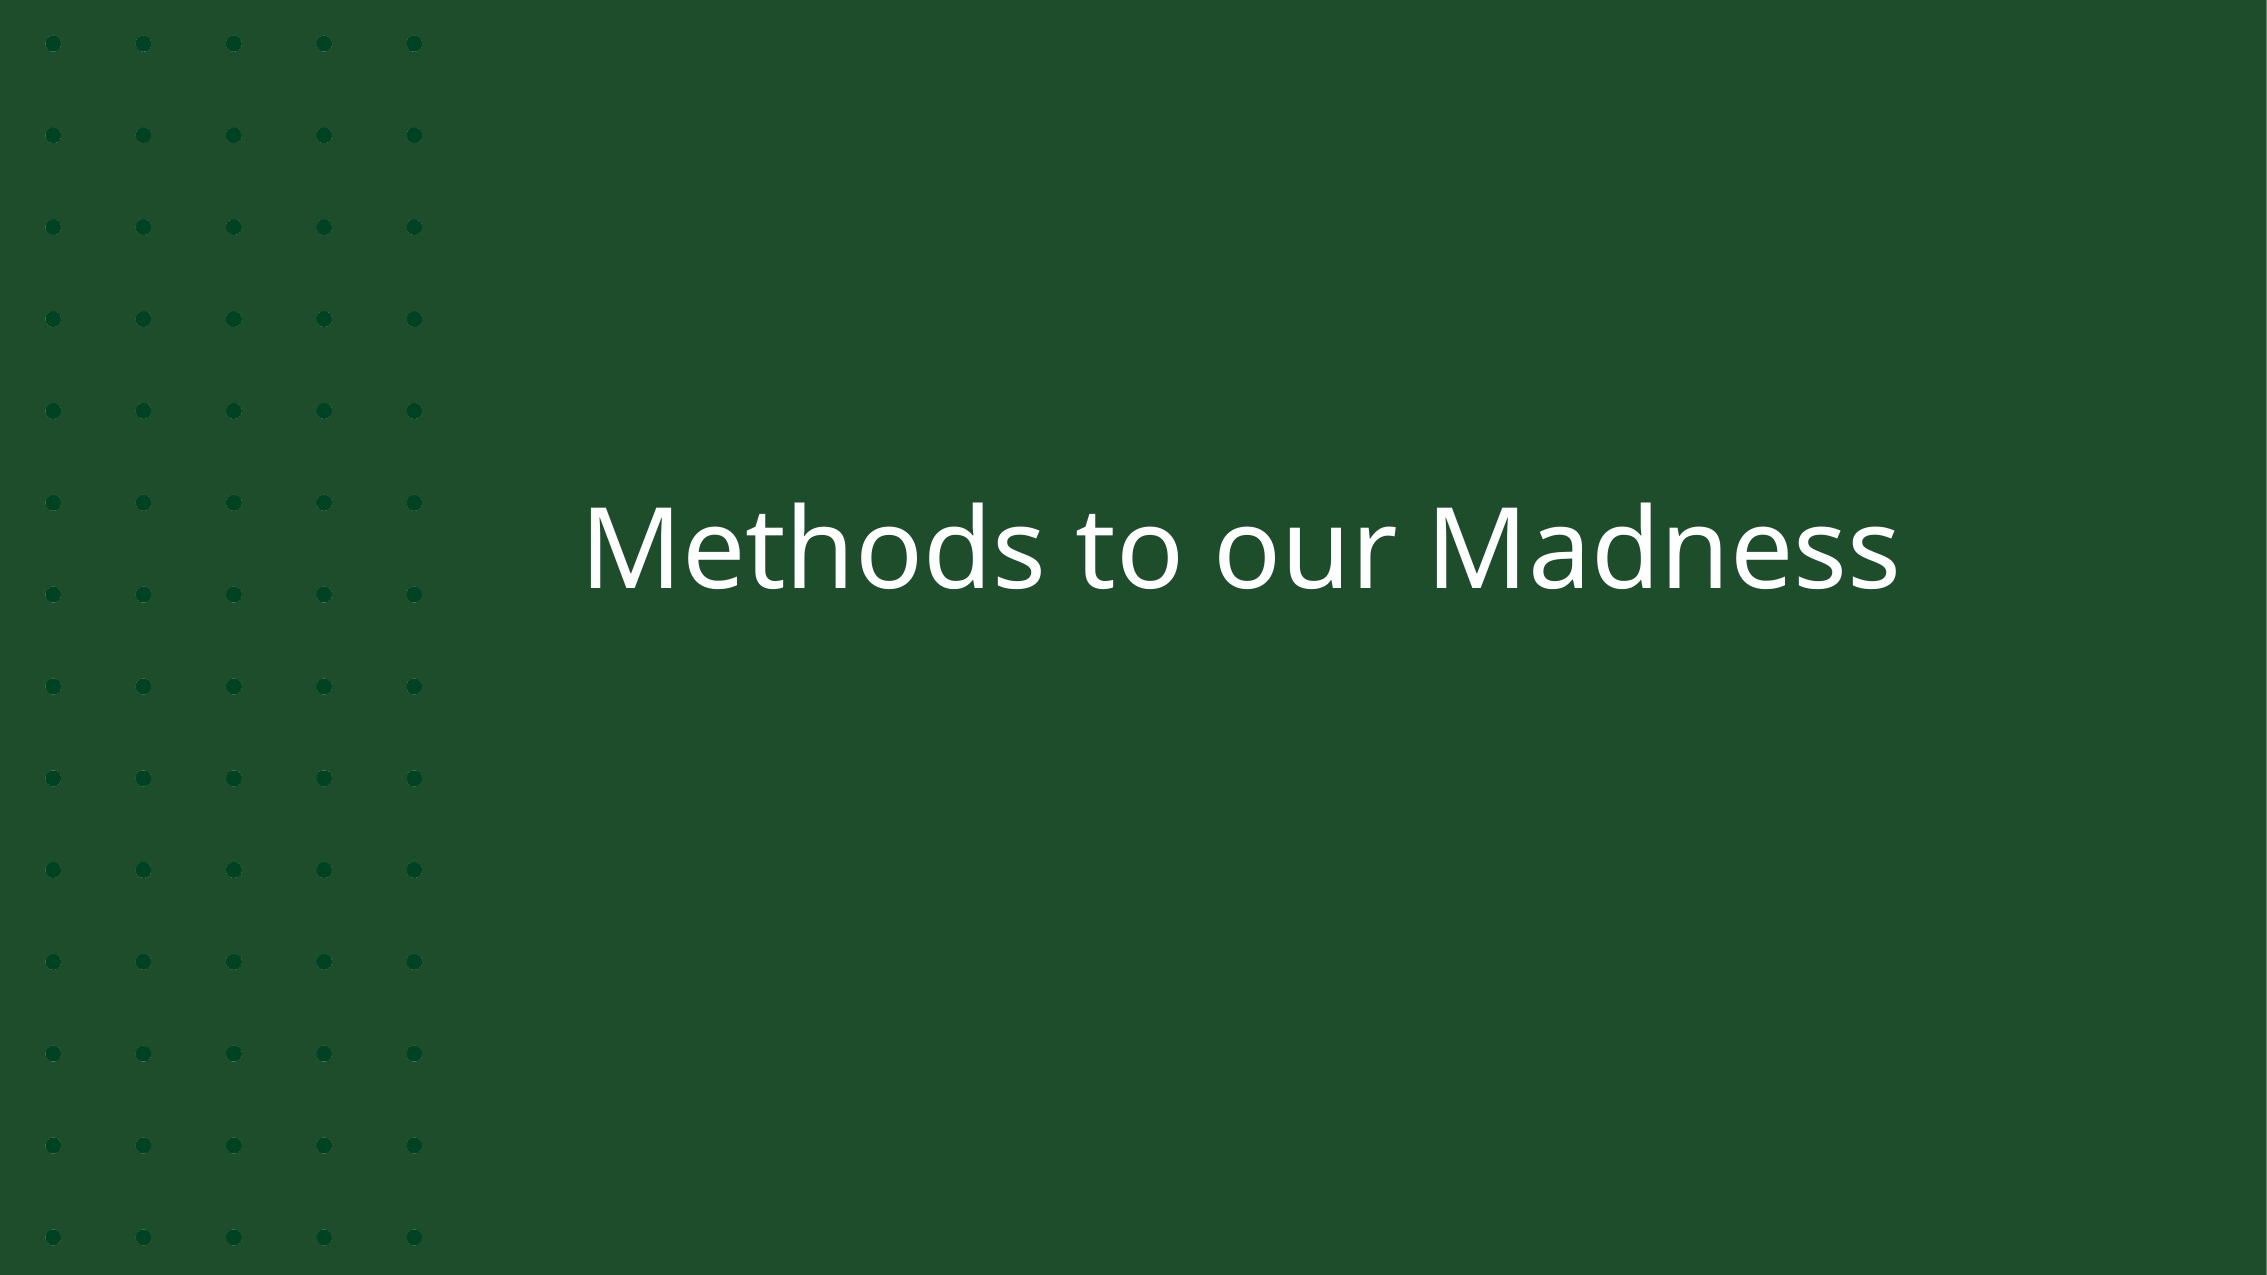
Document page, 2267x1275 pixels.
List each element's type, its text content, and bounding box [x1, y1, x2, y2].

picture [0, 0, 423, 1275]
title Methods to our Madness [565, 459, 2164, 626]
